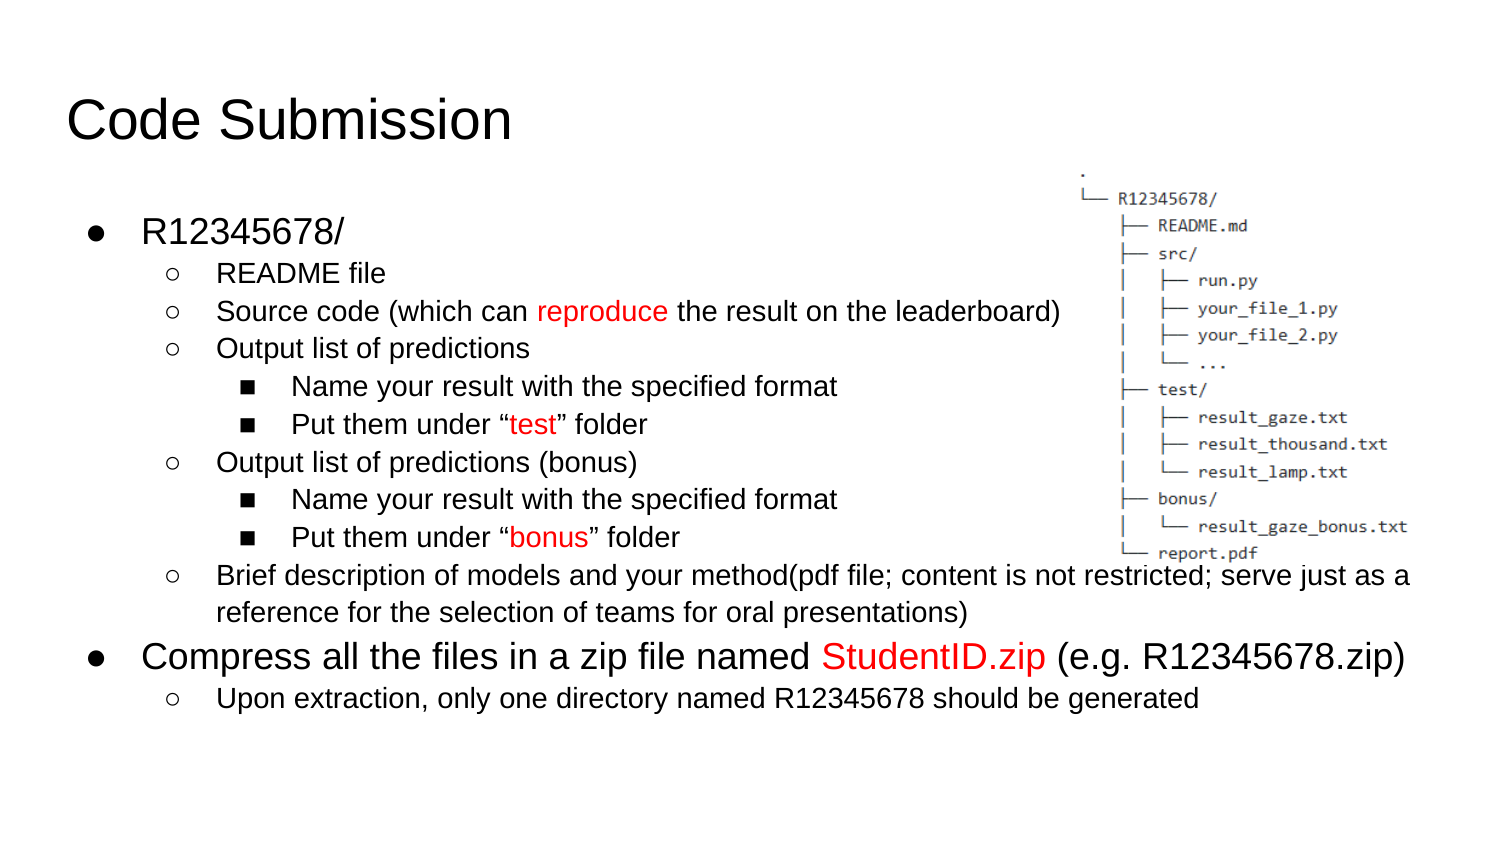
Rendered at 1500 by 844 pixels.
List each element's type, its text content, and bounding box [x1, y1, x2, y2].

title Code Submission [51, 72, 1449, 167]
picture [1078, 166, 1409, 565]
list R12345678/ README file Source code (which can reproduce the result on the leaderboard) Output list of predictions Name your result with the specified format Put them under “test” folder Output list of predictions (bonus) Name your result with the specified format Put them under “bonus” folder Brief description of models and your method(pdf file; content is not restricted; serve just as a reference for the selection of teams for oral presentations) Compress all the files in a zip file named StudentID.zip (e.g. R12345678.zip) Upon extraction, only one directory named R12345678 should be generated [51, 189, 1449, 844]
